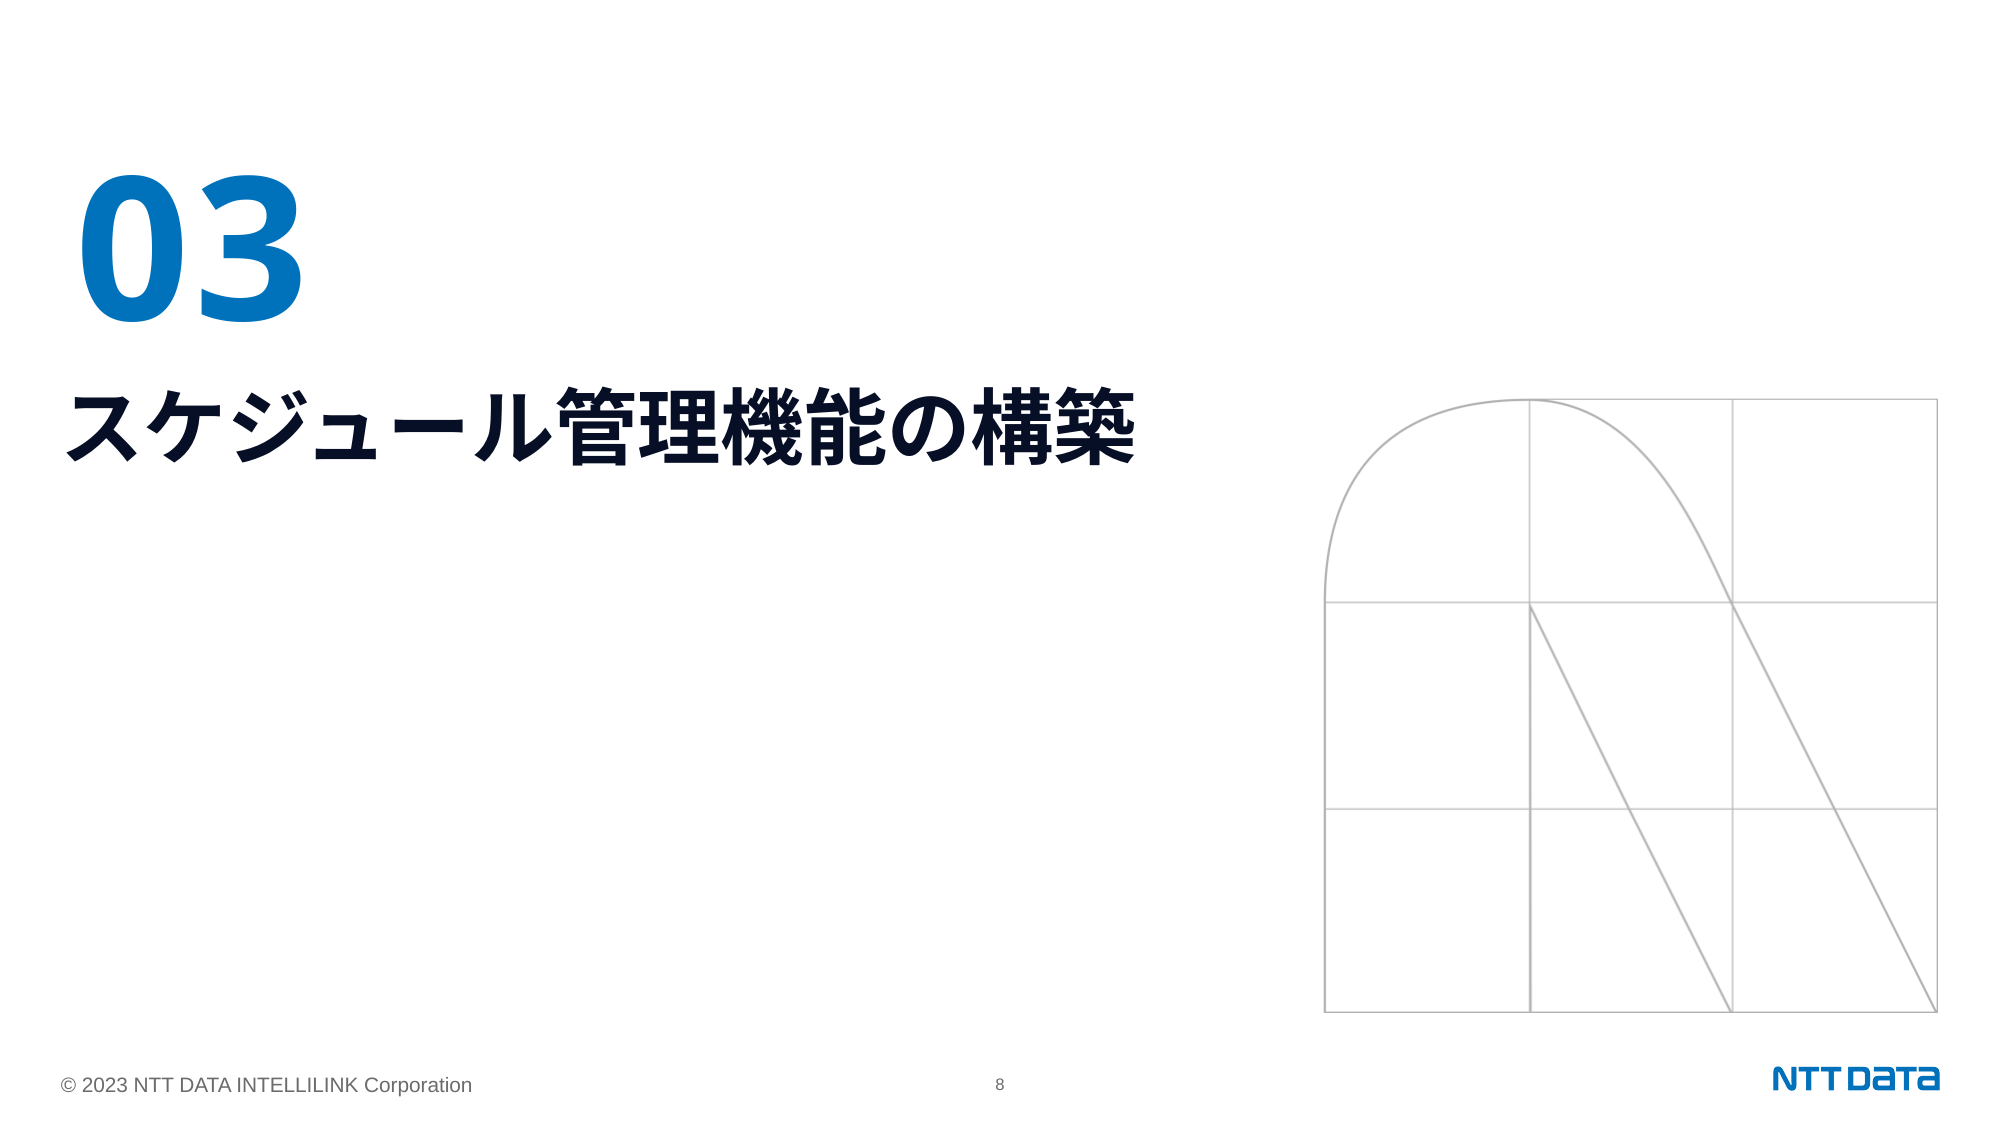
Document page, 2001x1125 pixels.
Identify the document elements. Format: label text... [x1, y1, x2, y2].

picture [1761, 1054, 1952, 1103]
list スケジュール管理機能の構築 [60, 375, 1261, 1013]
title 03 [60, 112, 1261, 351]
